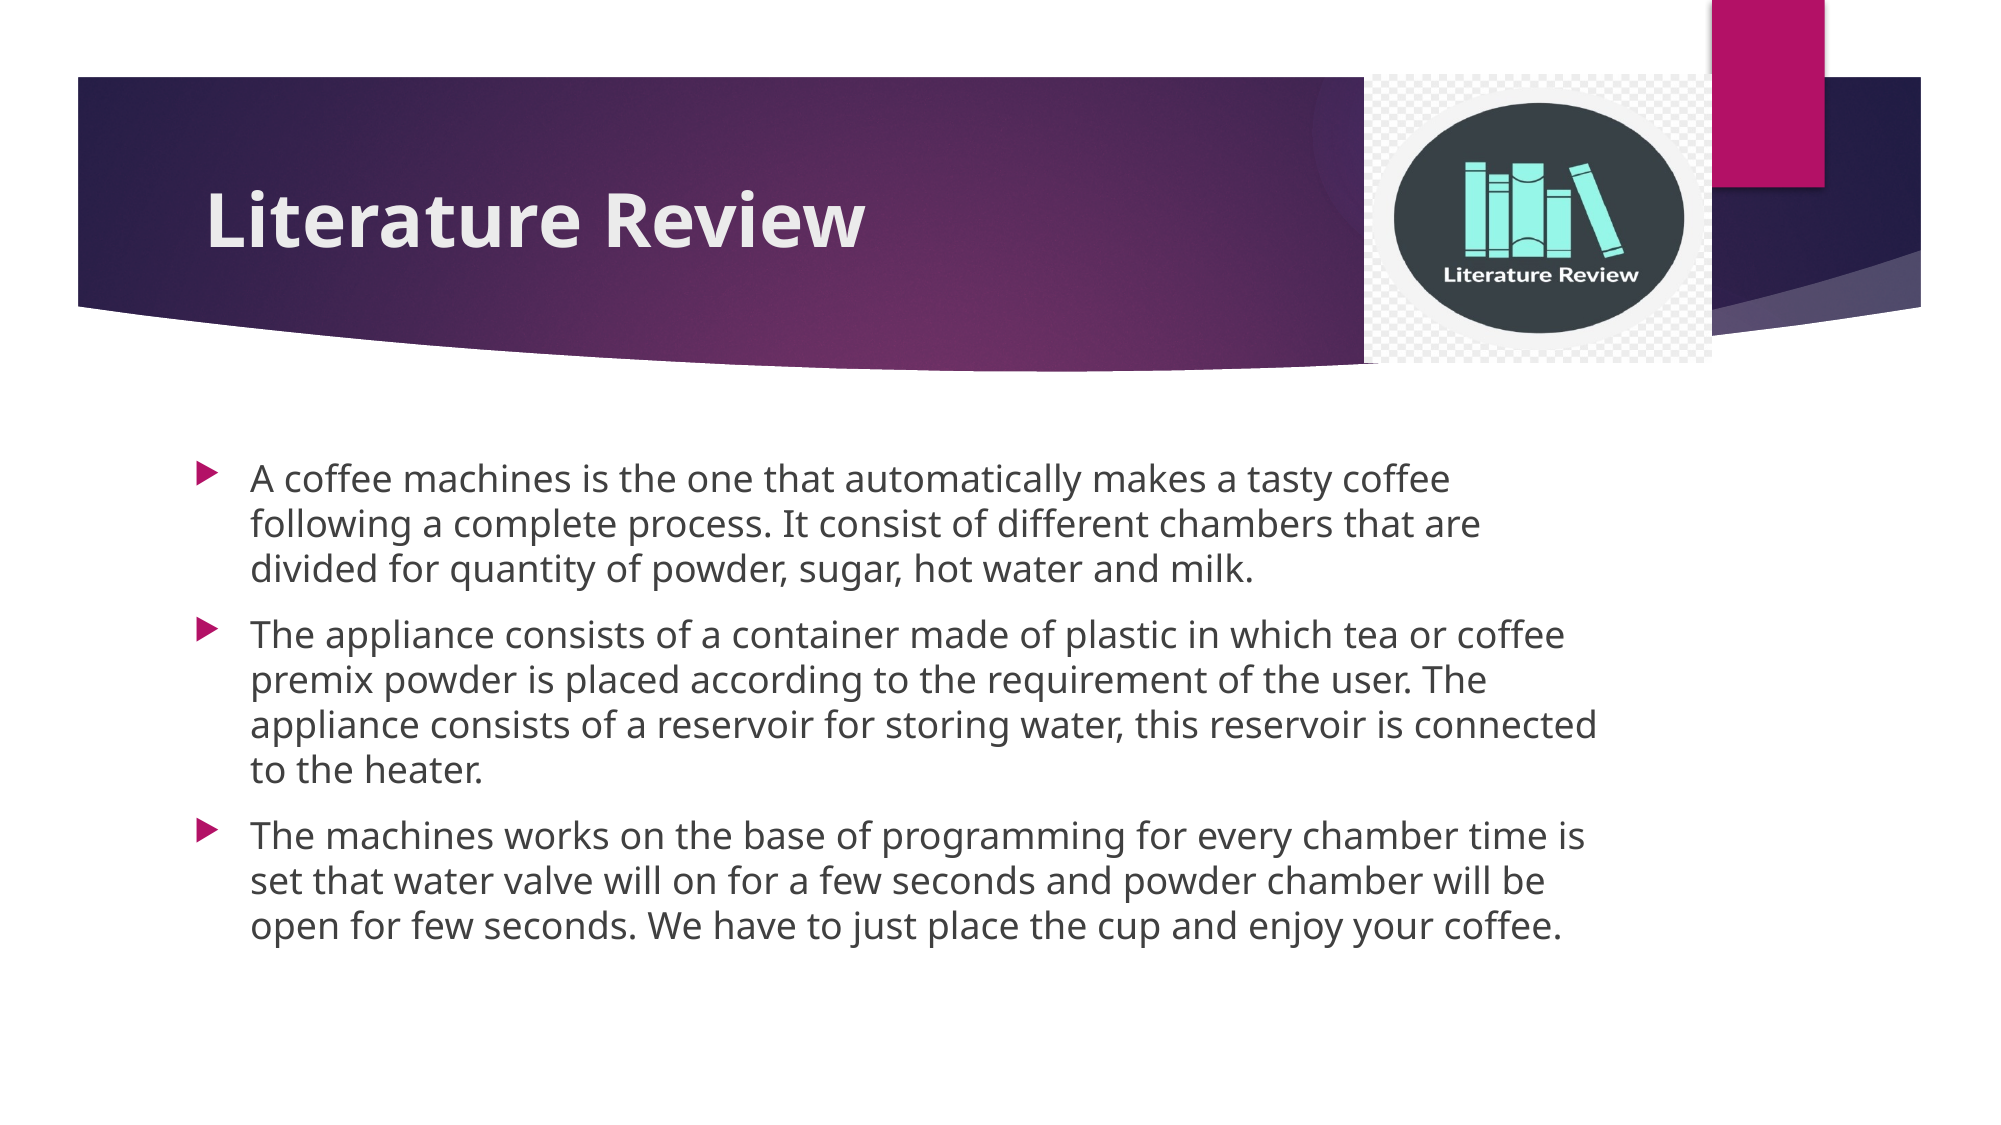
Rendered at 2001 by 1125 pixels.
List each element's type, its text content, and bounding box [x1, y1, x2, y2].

picture [1364, 74, 1713, 363]
list A coffee machines is the one that automatically makes a tasty coffee following a complete process. It consist of different chambers that are divided for quantity of powder, sugar, hot water and milk. The appliance consists of a container made of plastic in which tea or coffee premix powder is placed according to the requirement of the user. The appliance consists of a reservoir for storing water, this reservoir is connected to the heater. The machines works on the base of programming for every chamber time is set that water valve will on for a few seconds and powder chamber will be open for few seconds. We have to just place the cup and enjoy your coffee. [178, 447, 1627, 1091]
title Literature Review [189, 159, 1358, 276]
